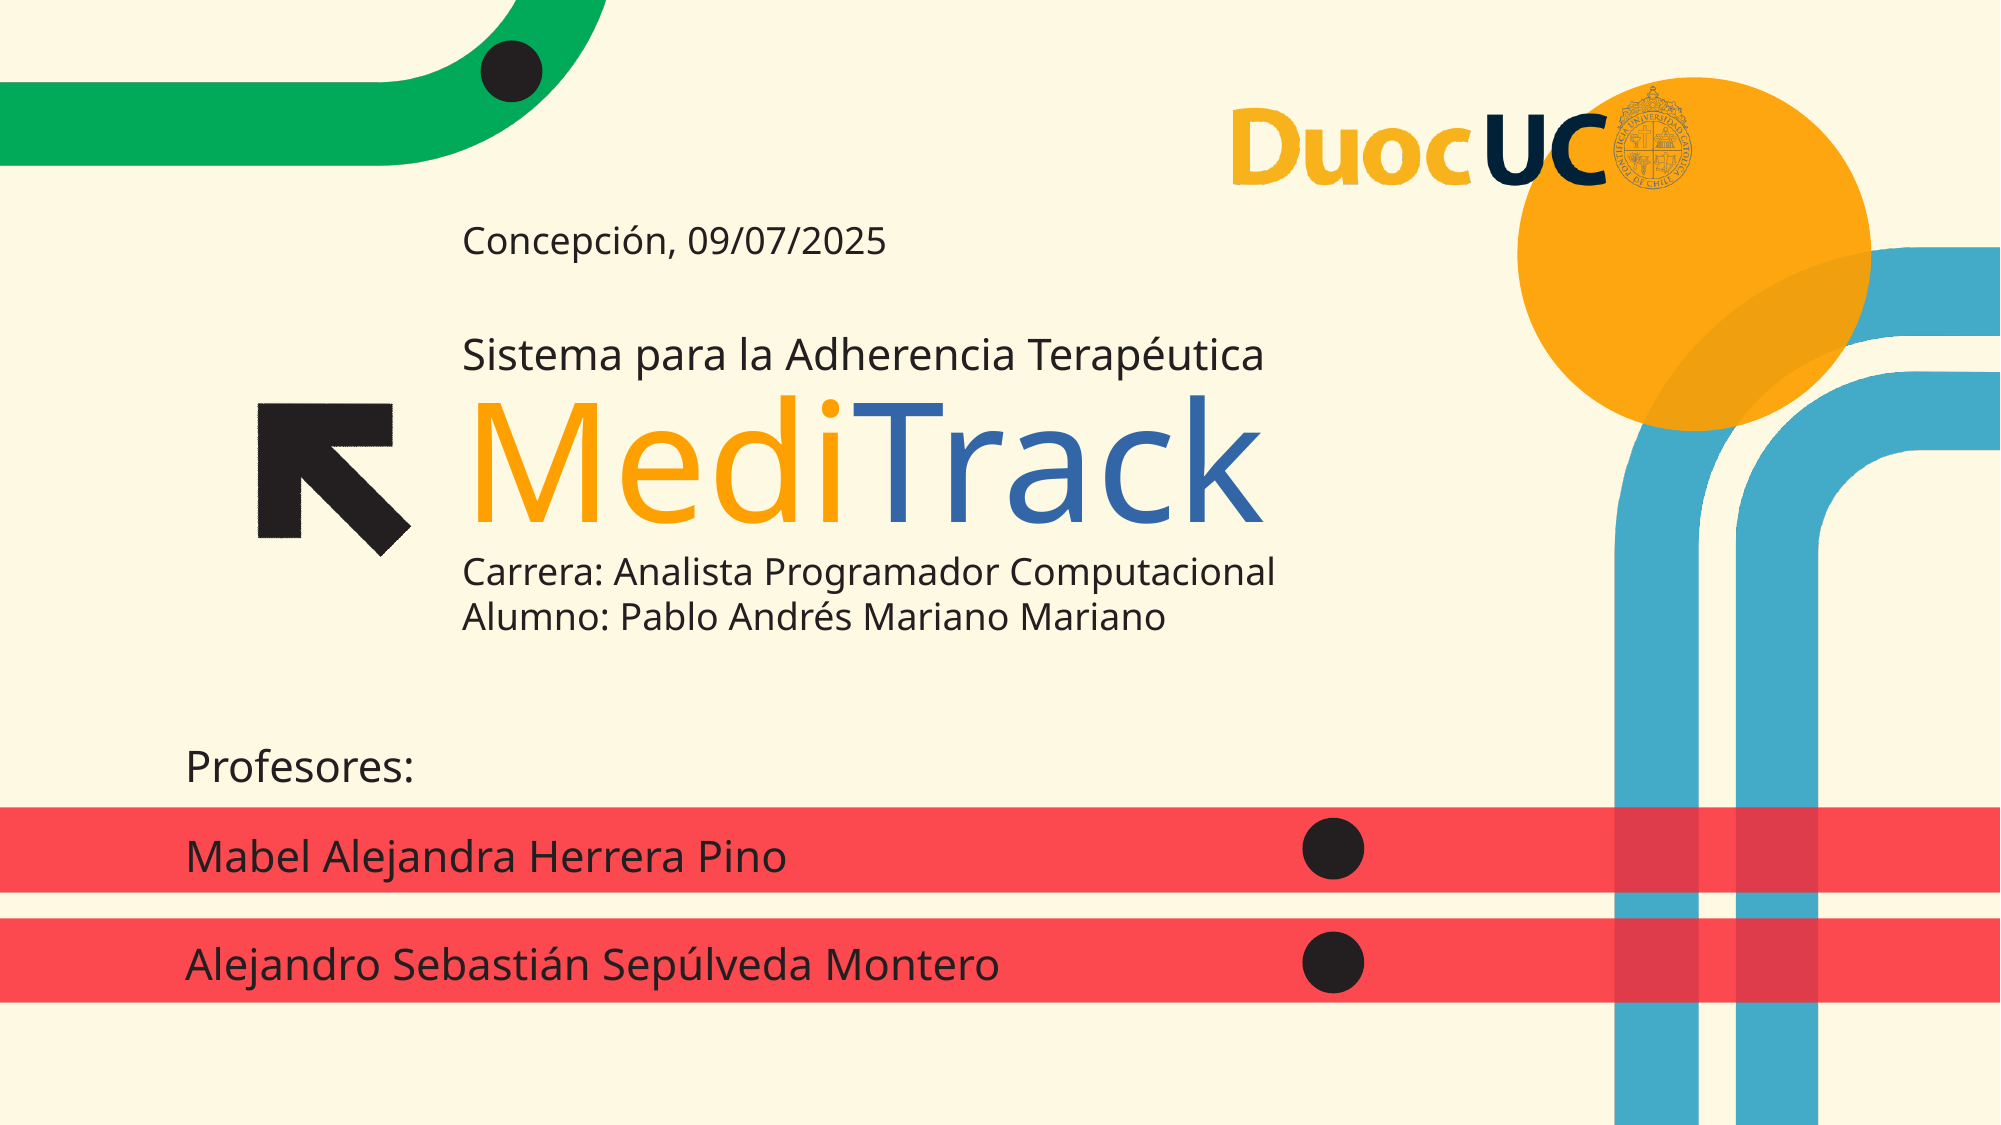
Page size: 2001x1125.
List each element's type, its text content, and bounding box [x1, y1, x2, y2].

picture [0, 245, 2000, 1125]
text_box Profesores: [169, 731, 497, 800]
text_box Alejandro Sebastián Sepúlveda Montero [169, 929, 1145, 998]
text_box Carrera: Analista Programador Computacional Alumno: Pablo Andrés Mariano Mariano [446, 540, 1565, 689]
text_box Mabel Alejandra Herrera Pino [169, 821, 1145, 889]
picture [1226, 79, 1698, 196]
picture [152, 298, 446, 646]
subtitle Sistema para la Adherencia Terapéutica [446, 358, 1422, 387]
title MediTrack [446, 371, 1565, 540]
picture [0, 0, 618, 166]
text_box Concepción, 09/07/2025 [446, 209, 1565, 358]
